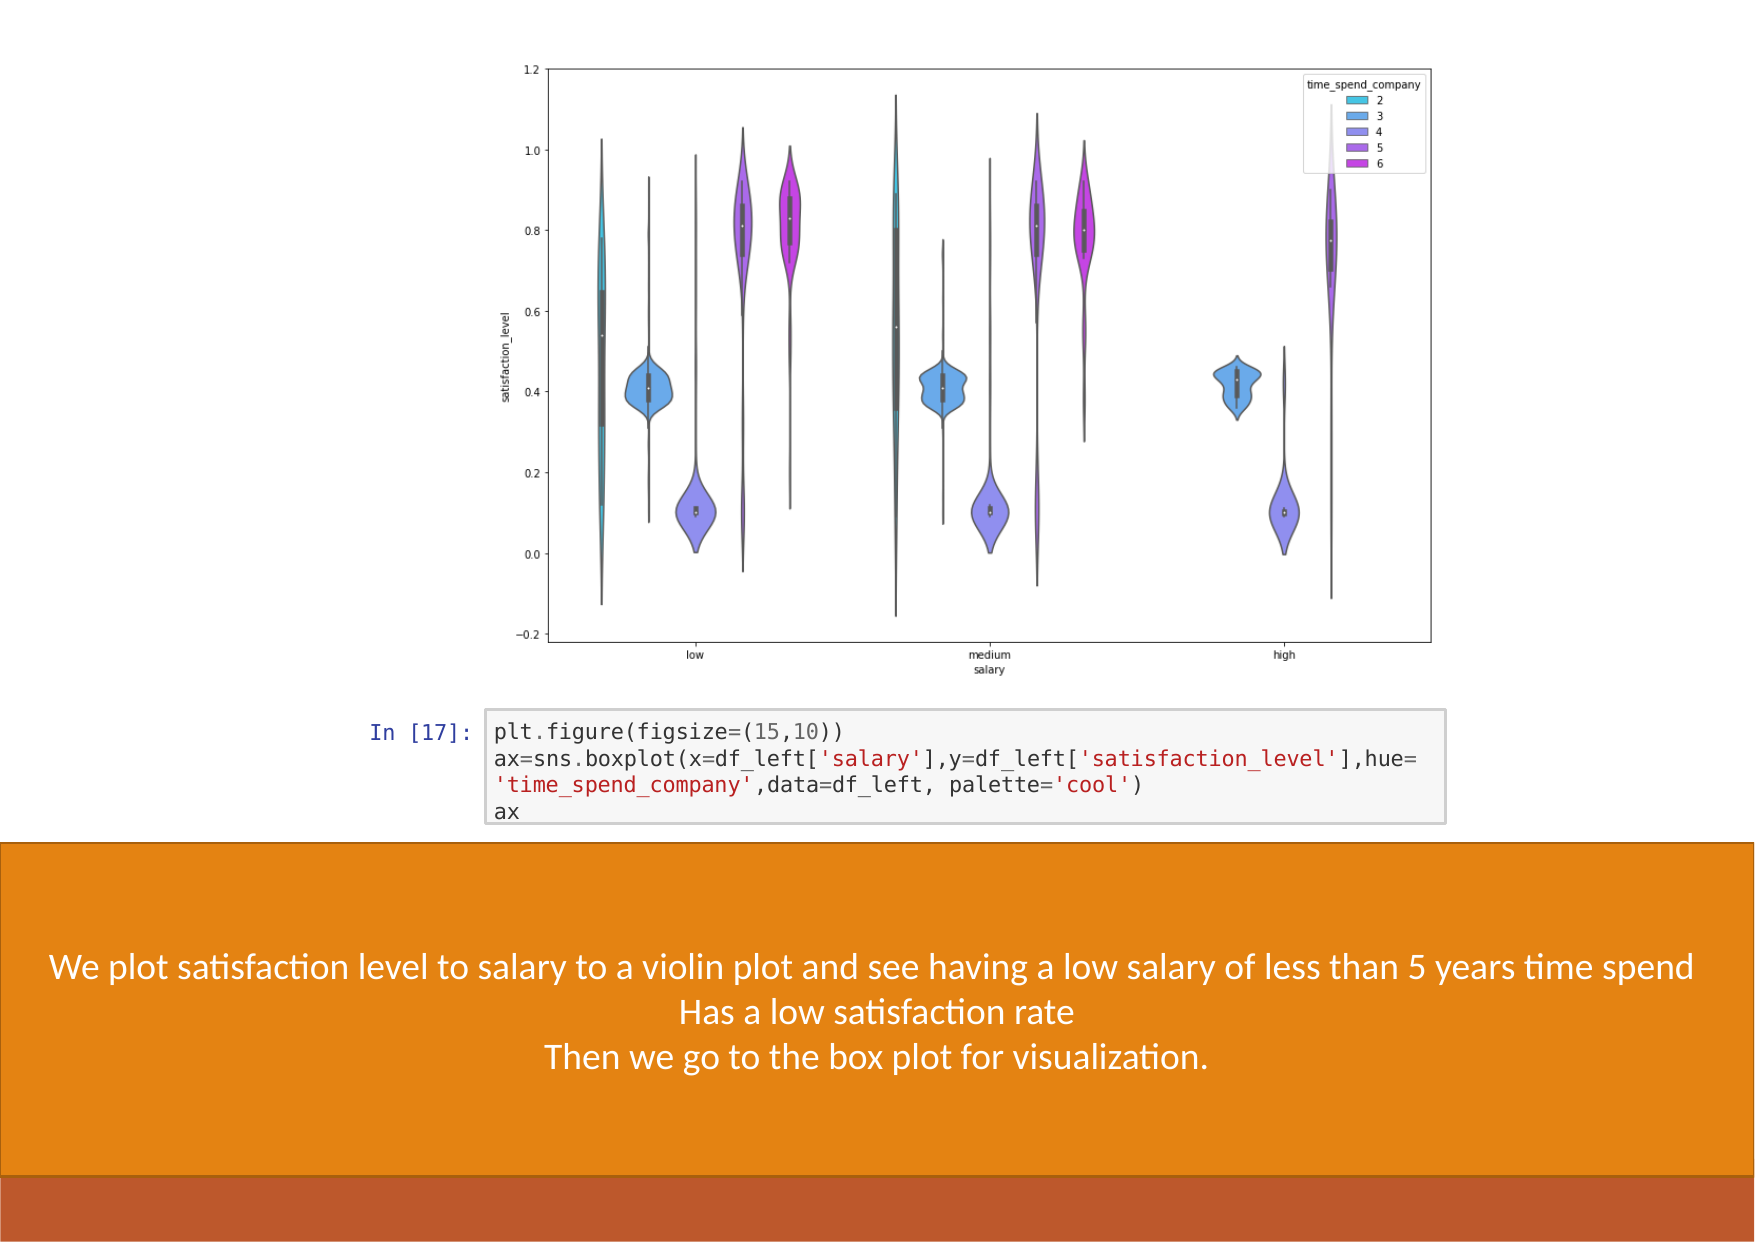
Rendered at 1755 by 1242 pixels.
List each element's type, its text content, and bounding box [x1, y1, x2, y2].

text_box We plot satisfaction level to salary to a violin plot and see having a low salary of less than 5 years time spend Has a low satisfaction rate Then we go to the box plot for visualization. [0, 842, 1755, 1178]
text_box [57, 1129, 1697, 1178]
text_box [492, 58, 1438, 682]
text_box In [17]: [367, 715, 478, 745]
text_box plt.figure(figsize=(15,10)) ax=sns.boxplot(x=df_left['salary'],y=df_left['satisfaction_level'],hue= 'time_spend_company',data=df_left, palette='cool') ax [485, 709, 1446, 824]
